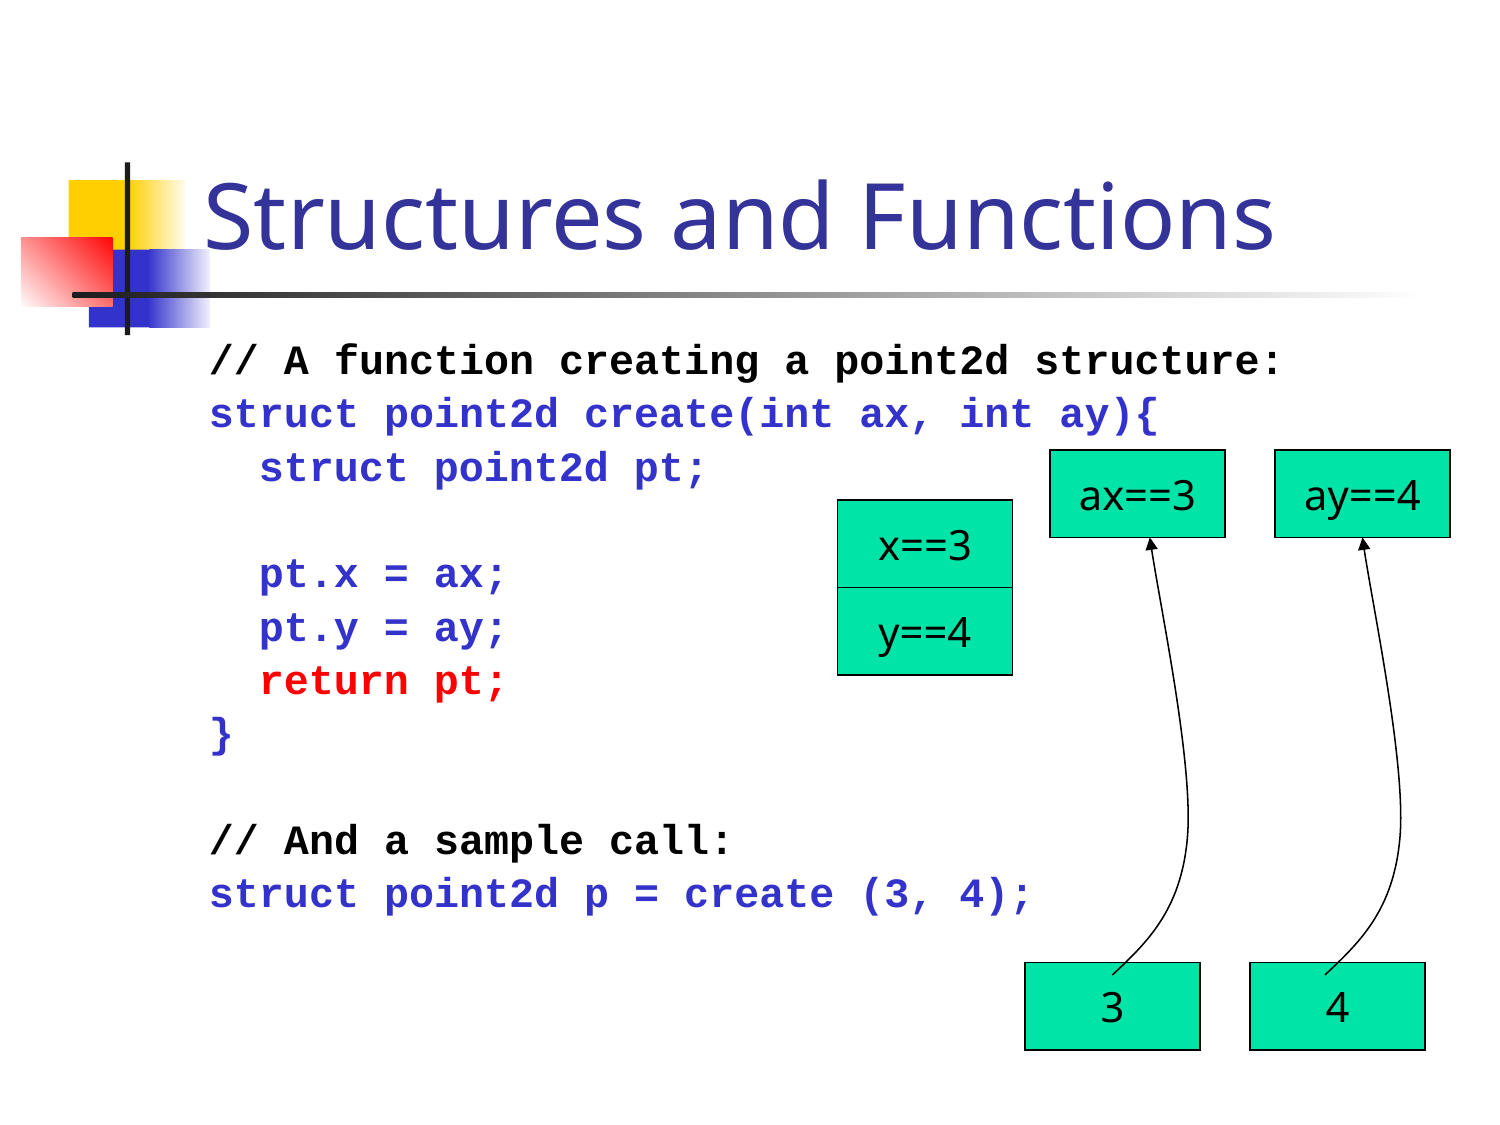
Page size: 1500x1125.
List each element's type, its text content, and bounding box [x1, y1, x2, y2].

text_box [1324, 537, 1401, 976]
list // A function creating a point2d structure: struct point2d create(int ax, int ay){ struct point2d pt; pt.x = ax; pt.y = ay; return pt; } // And a sample call: struct point2d p = create (3, 4); [193, 331, 1469, 1006]
text_box ax==3 [1050, 449, 1225, 538]
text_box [837, 499, 1013, 675]
text_box [1112, 537, 1189, 976]
text_box 4 [1250, 962, 1425, 1050]
text_box 3 [1025, 962, 1200, 1050]
title Structures and Functions [188, 35, 1468, 275]
text_box ay==4 [1275, 449, 1450, 538]
